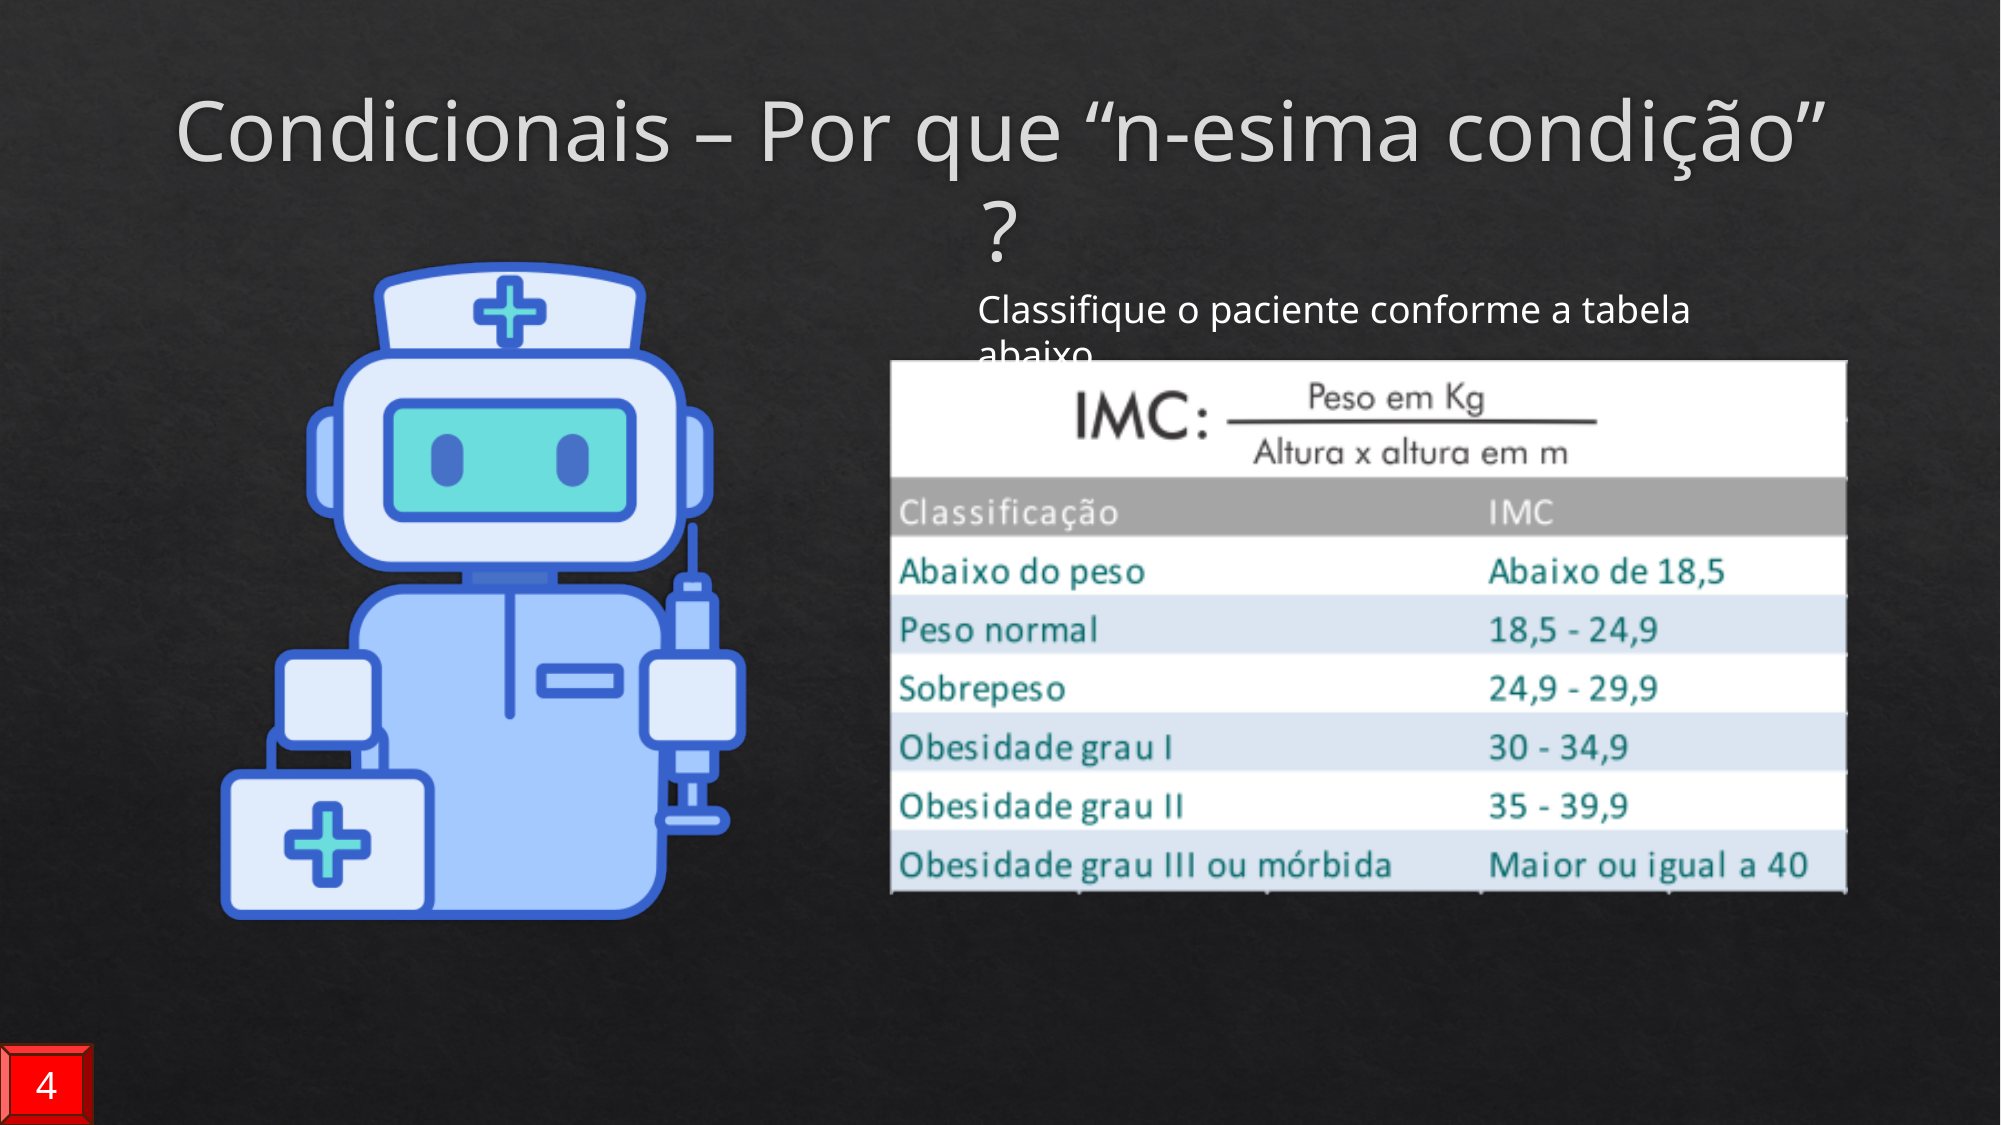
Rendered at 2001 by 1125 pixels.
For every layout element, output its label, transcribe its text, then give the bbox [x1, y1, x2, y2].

picture [151, 258, 816, 924]
title Condicionais – Por que “n-esima condição” ? [151, 98, 1851, 258]
text_box Classifique o paciente conforme a tabela abaixo [962, 278, 1831, 356]
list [885, 359, 1849, 915]
text_box 4 [0, 1043, 95, 1125]
